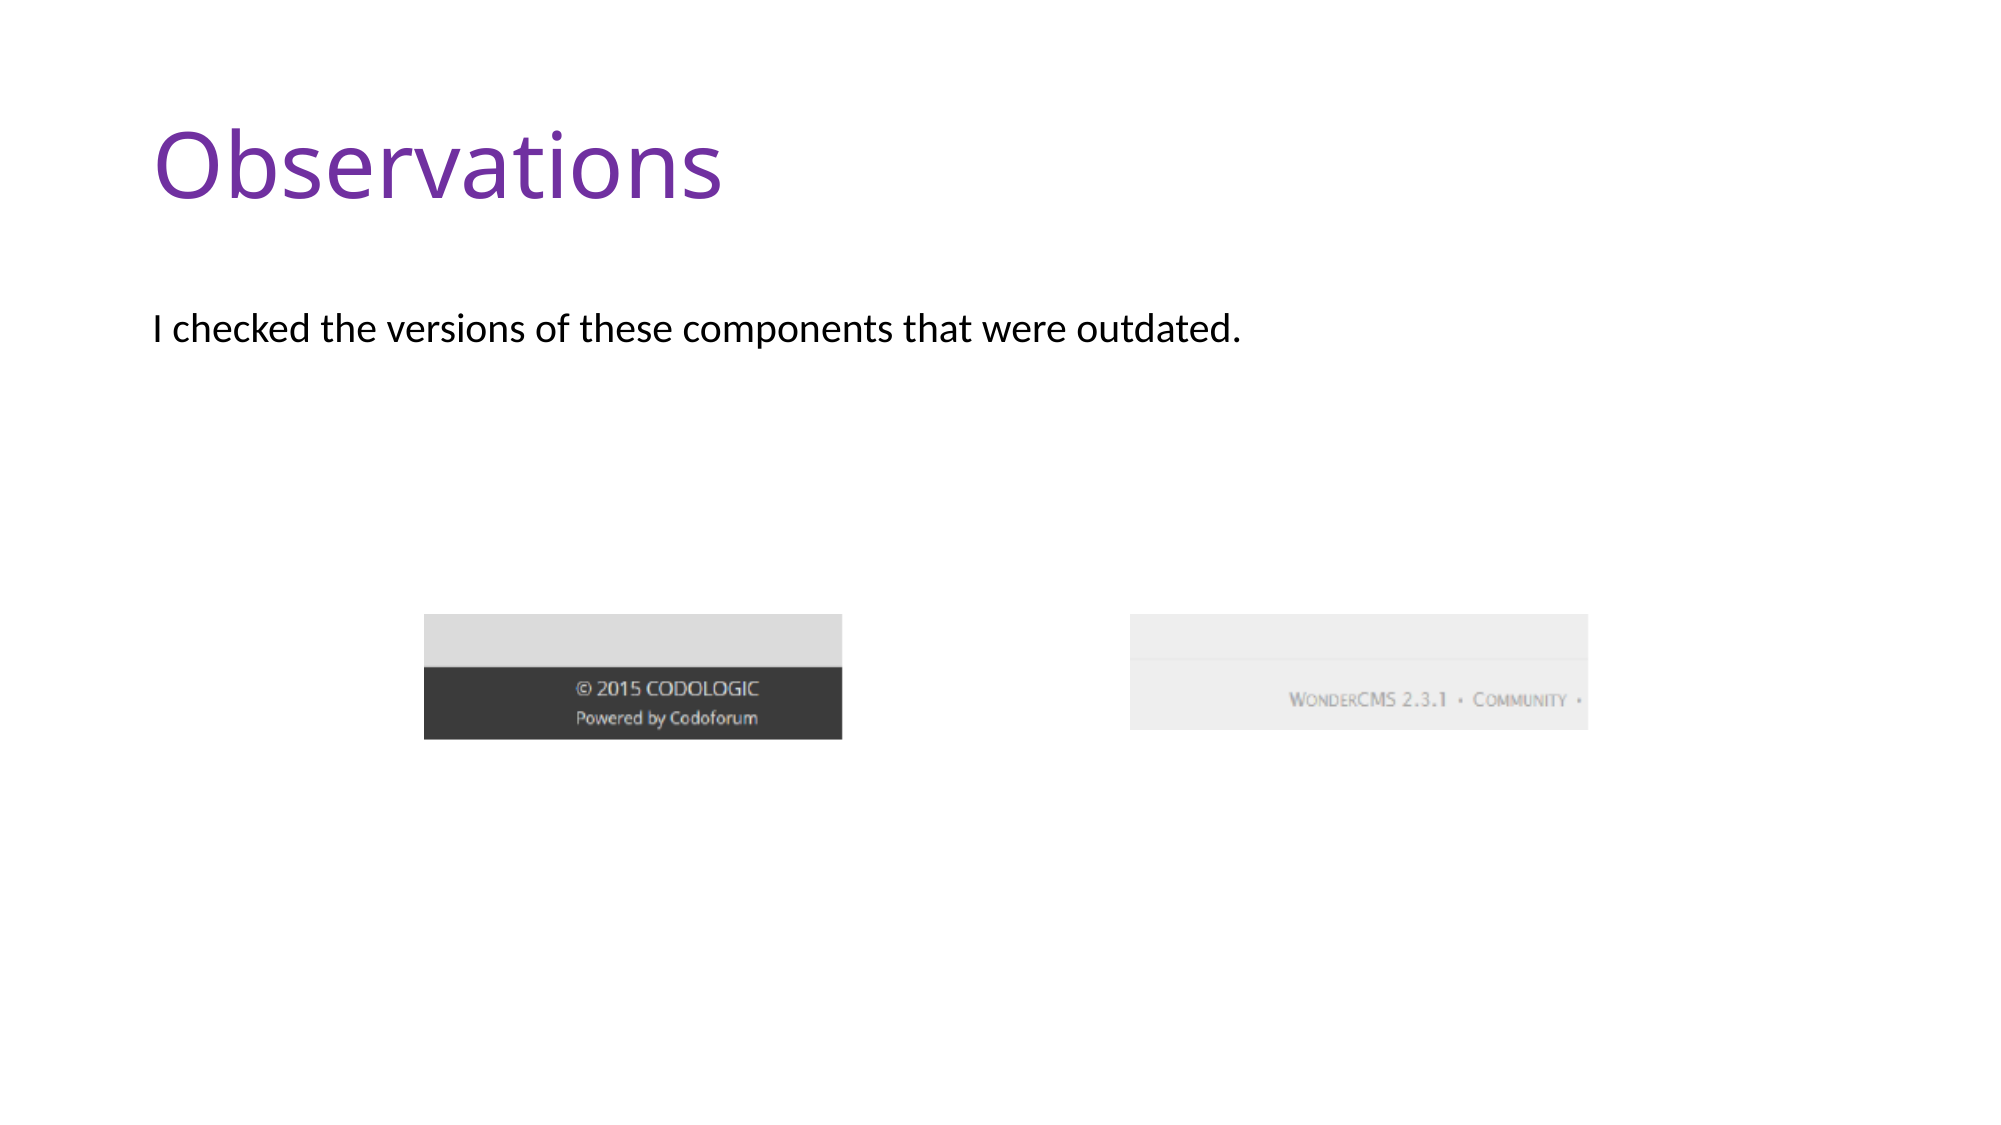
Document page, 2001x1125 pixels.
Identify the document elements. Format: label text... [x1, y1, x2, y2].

picture [424, 614, 844, 743]
title Observations [137, 59, 1863, 278]
list I checked the versions of these components that were outdated. [137, 299, 1863, 1014]
picture [1130, 614, 1592, 730]
